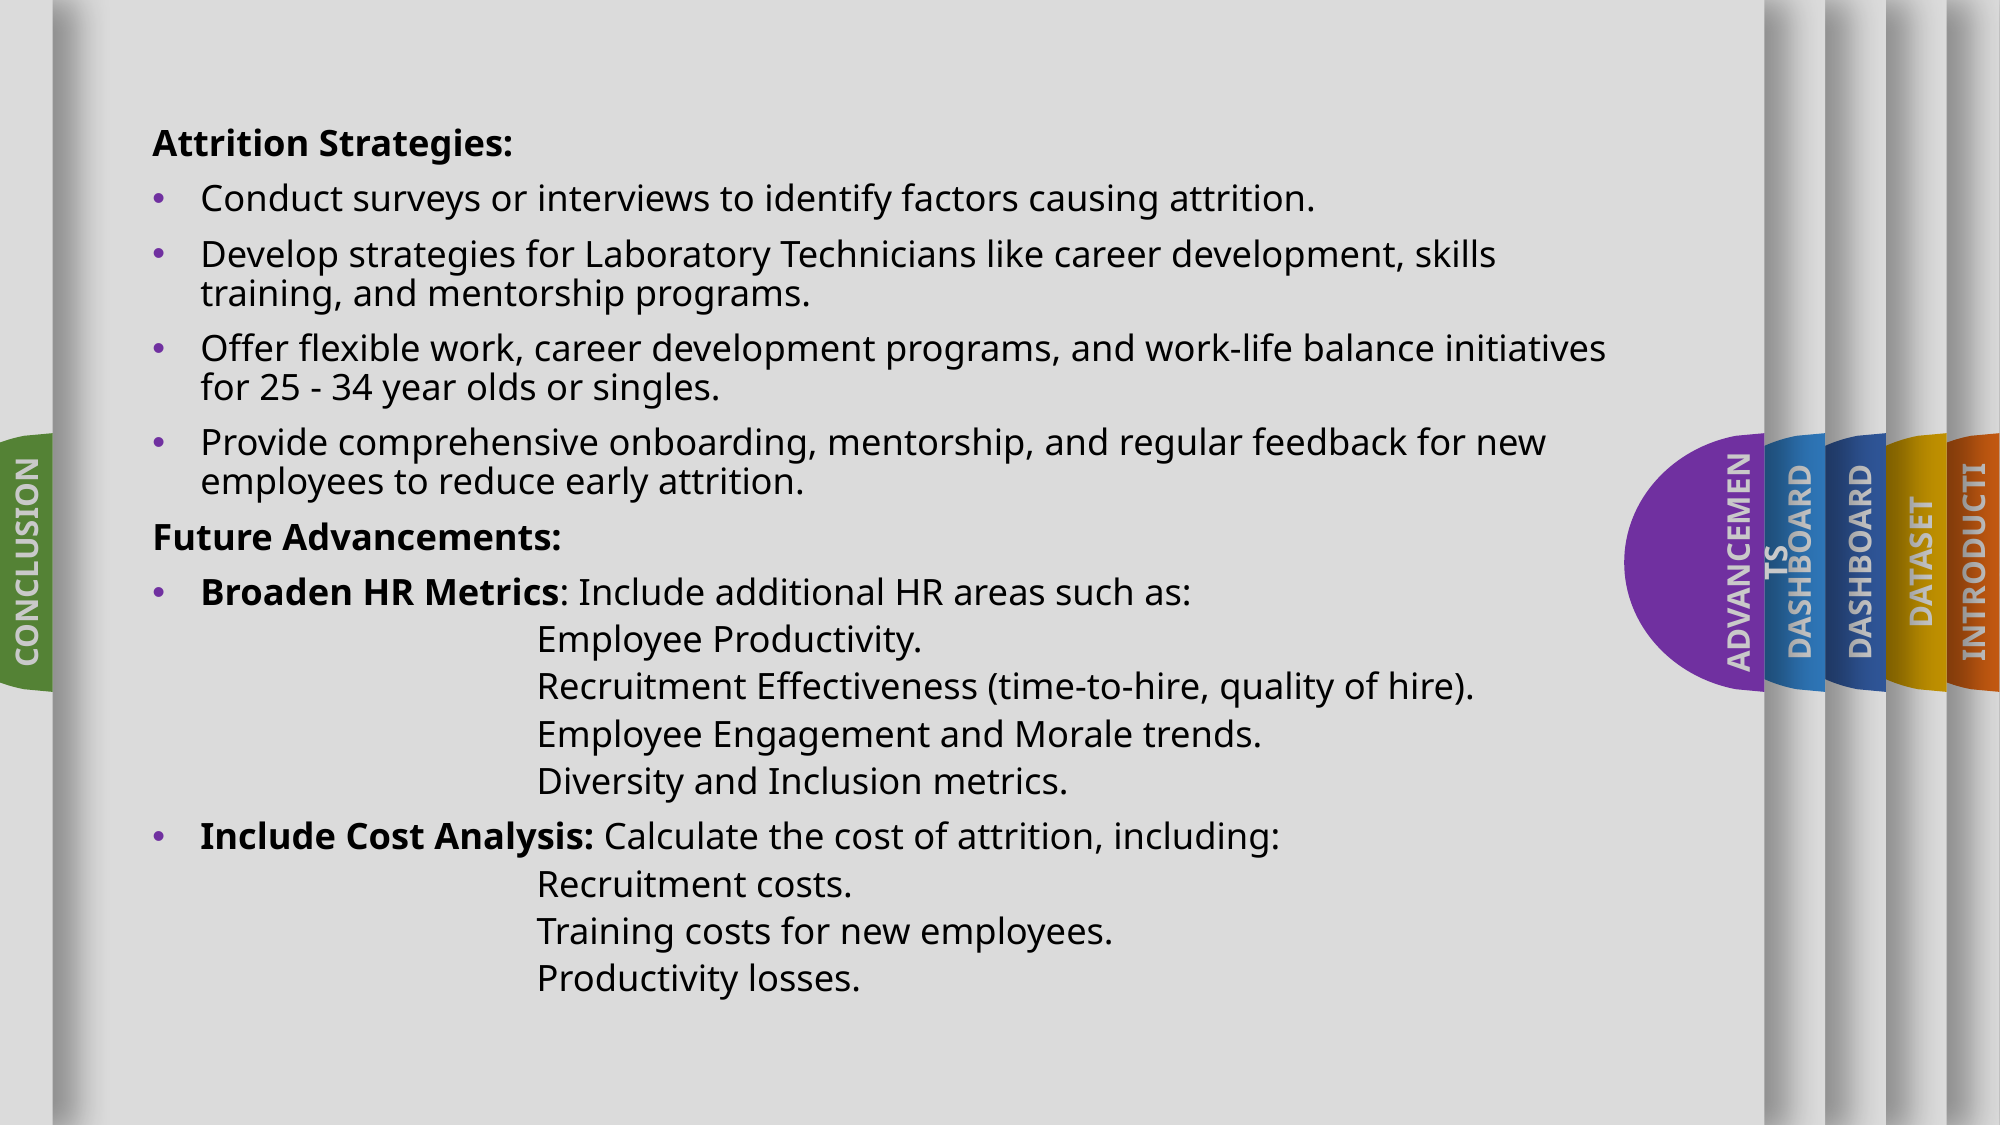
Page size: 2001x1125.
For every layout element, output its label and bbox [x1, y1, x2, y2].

text_box [0, 0, 53, 1125]
text_box [53, 0, 1765, 1125]
text_box [1886, 0, 1947, 1125]
text_box [1826, 0, 1886, 1125]
text_box [1947, 0, 2000, 1125]
text_box [1765, 0, 1826, 1125]
